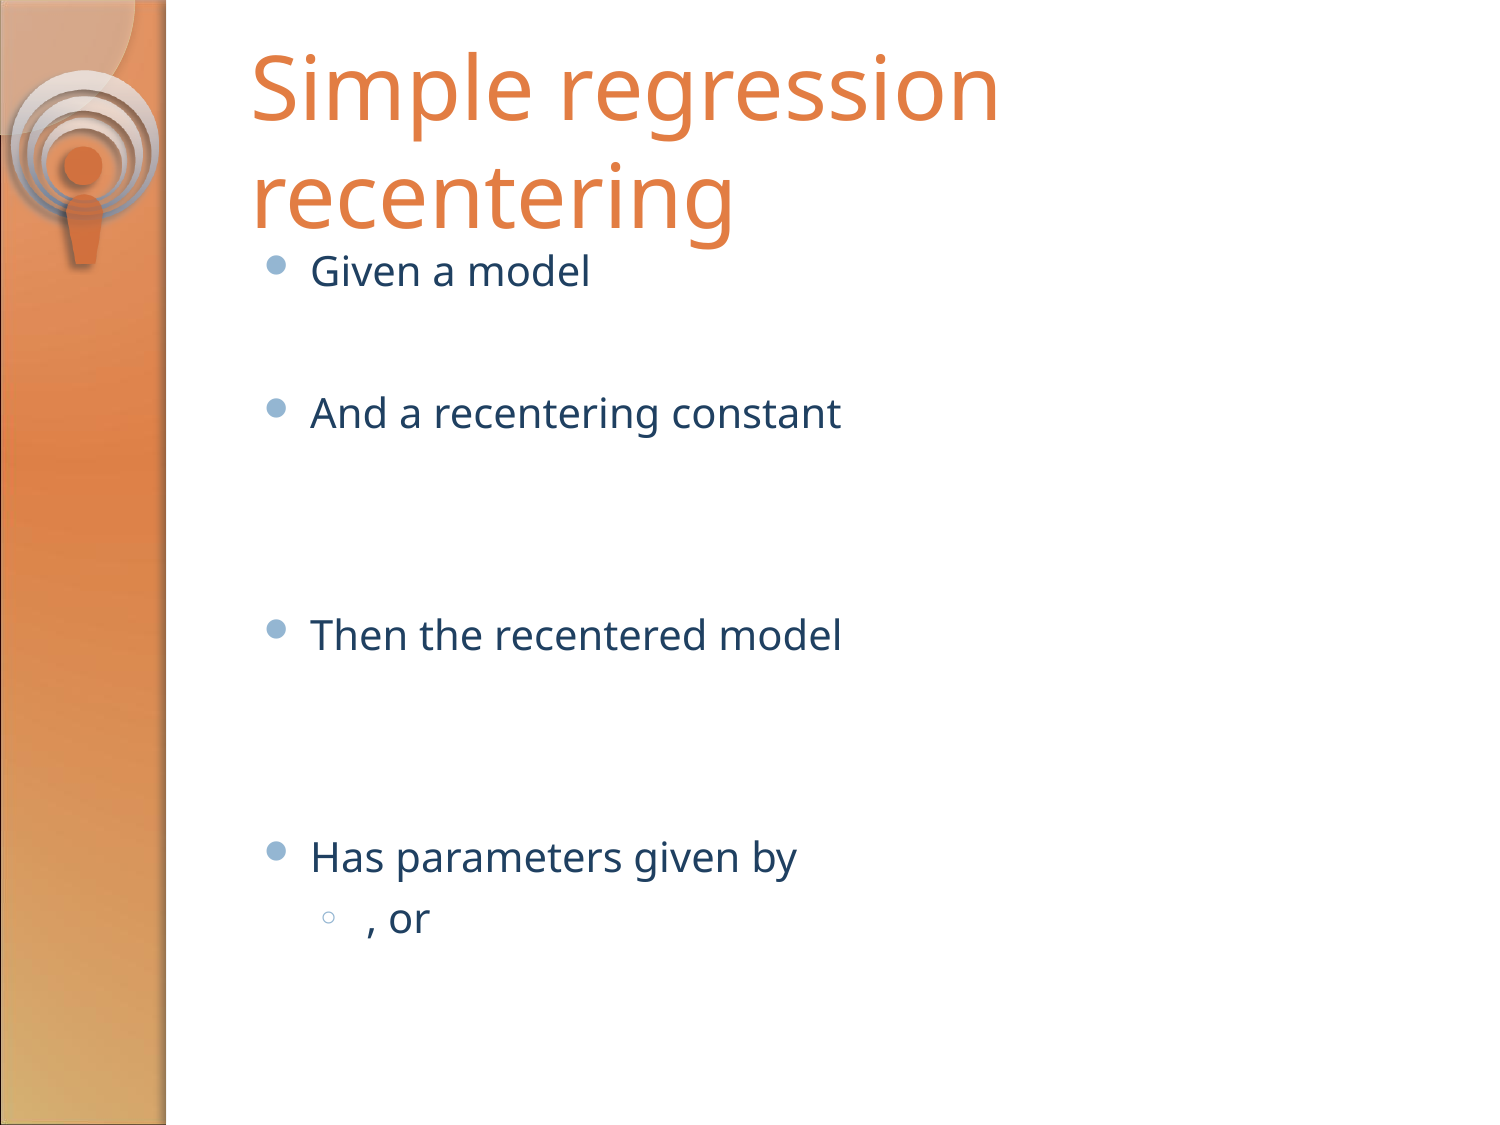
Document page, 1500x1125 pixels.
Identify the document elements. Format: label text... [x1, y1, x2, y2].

picture [0, 0, 166, 1125]
title Simple regression recentering [235, 45, 1466, 233]
